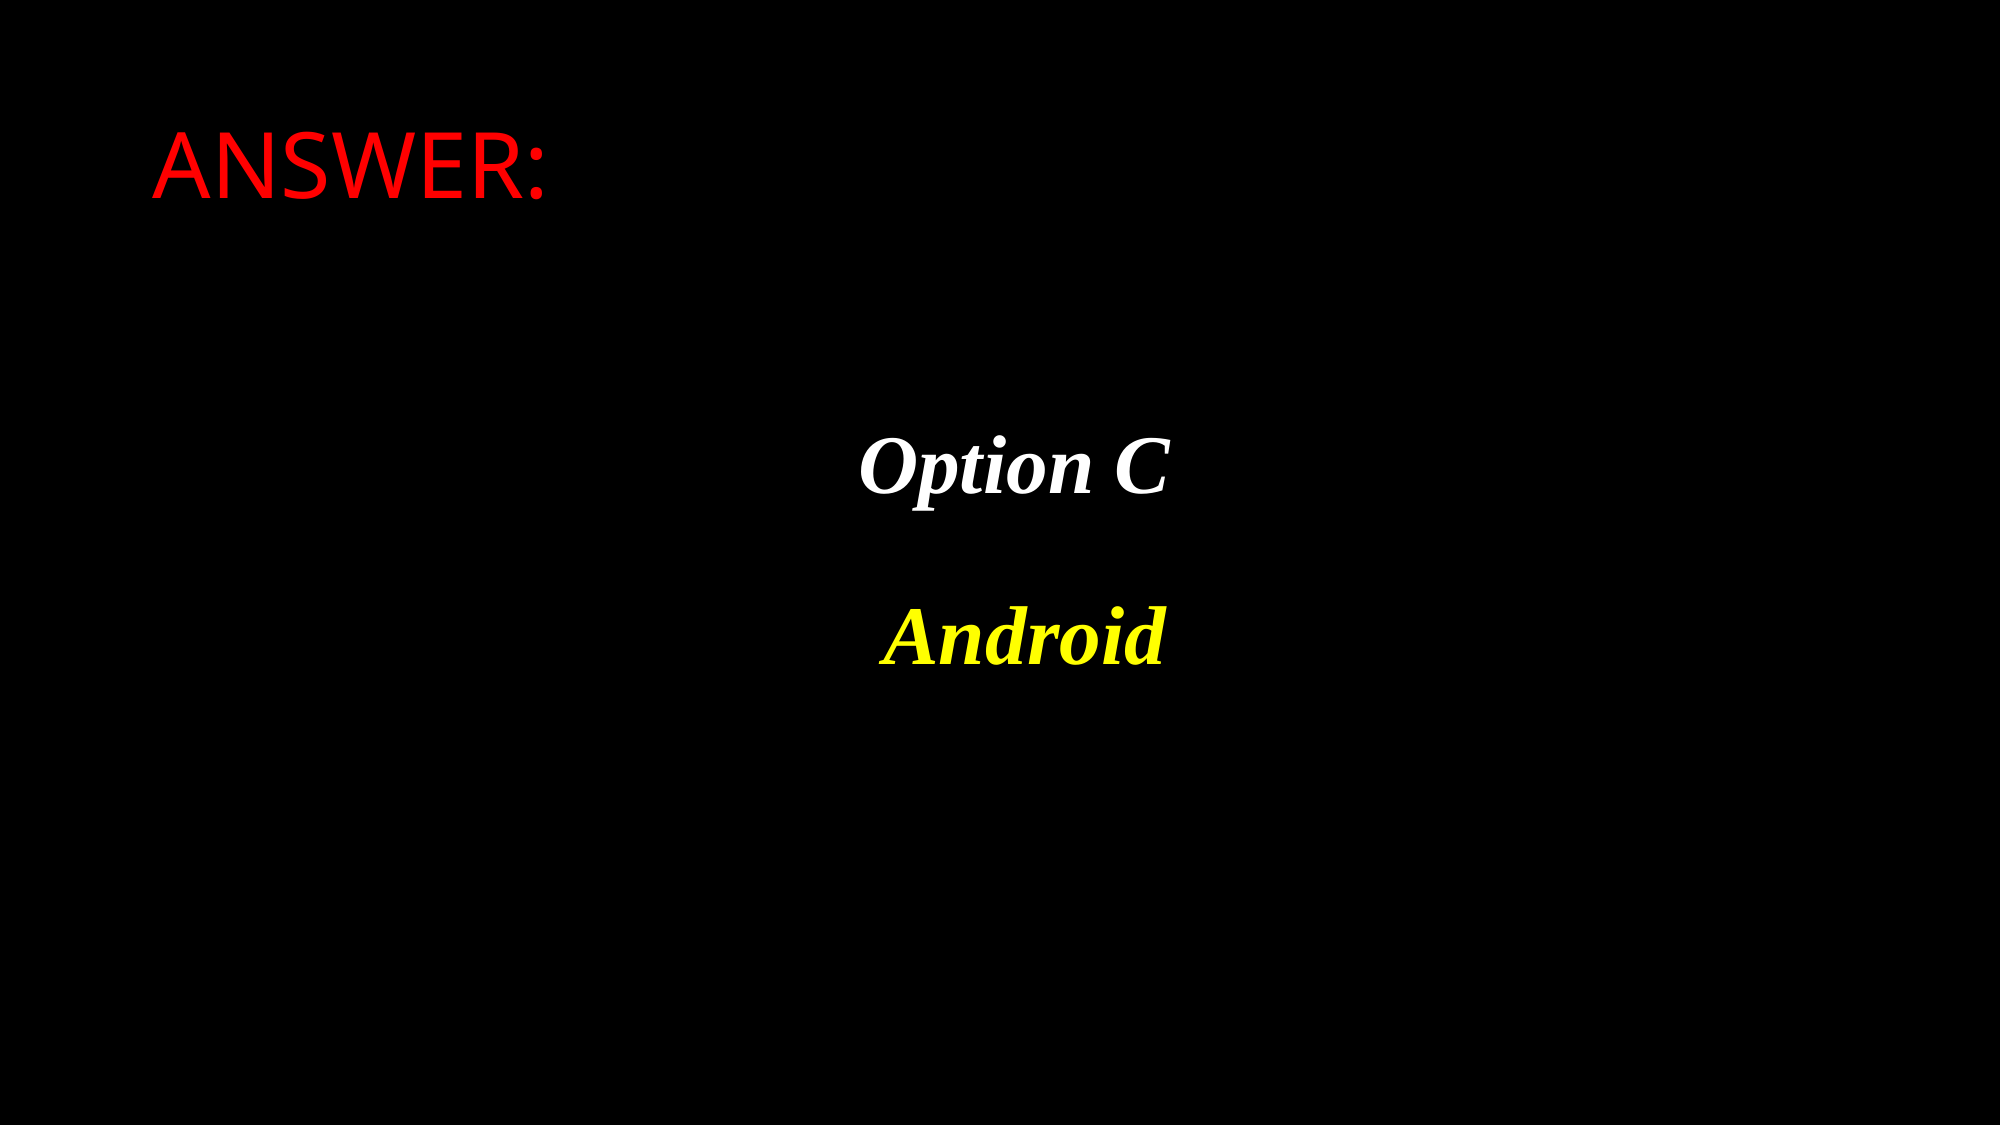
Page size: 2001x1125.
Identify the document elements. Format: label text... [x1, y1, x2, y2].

list Option C Android [363, 290, 1675, 752]
title ANSWER: [137, 59, 1863, 278]
